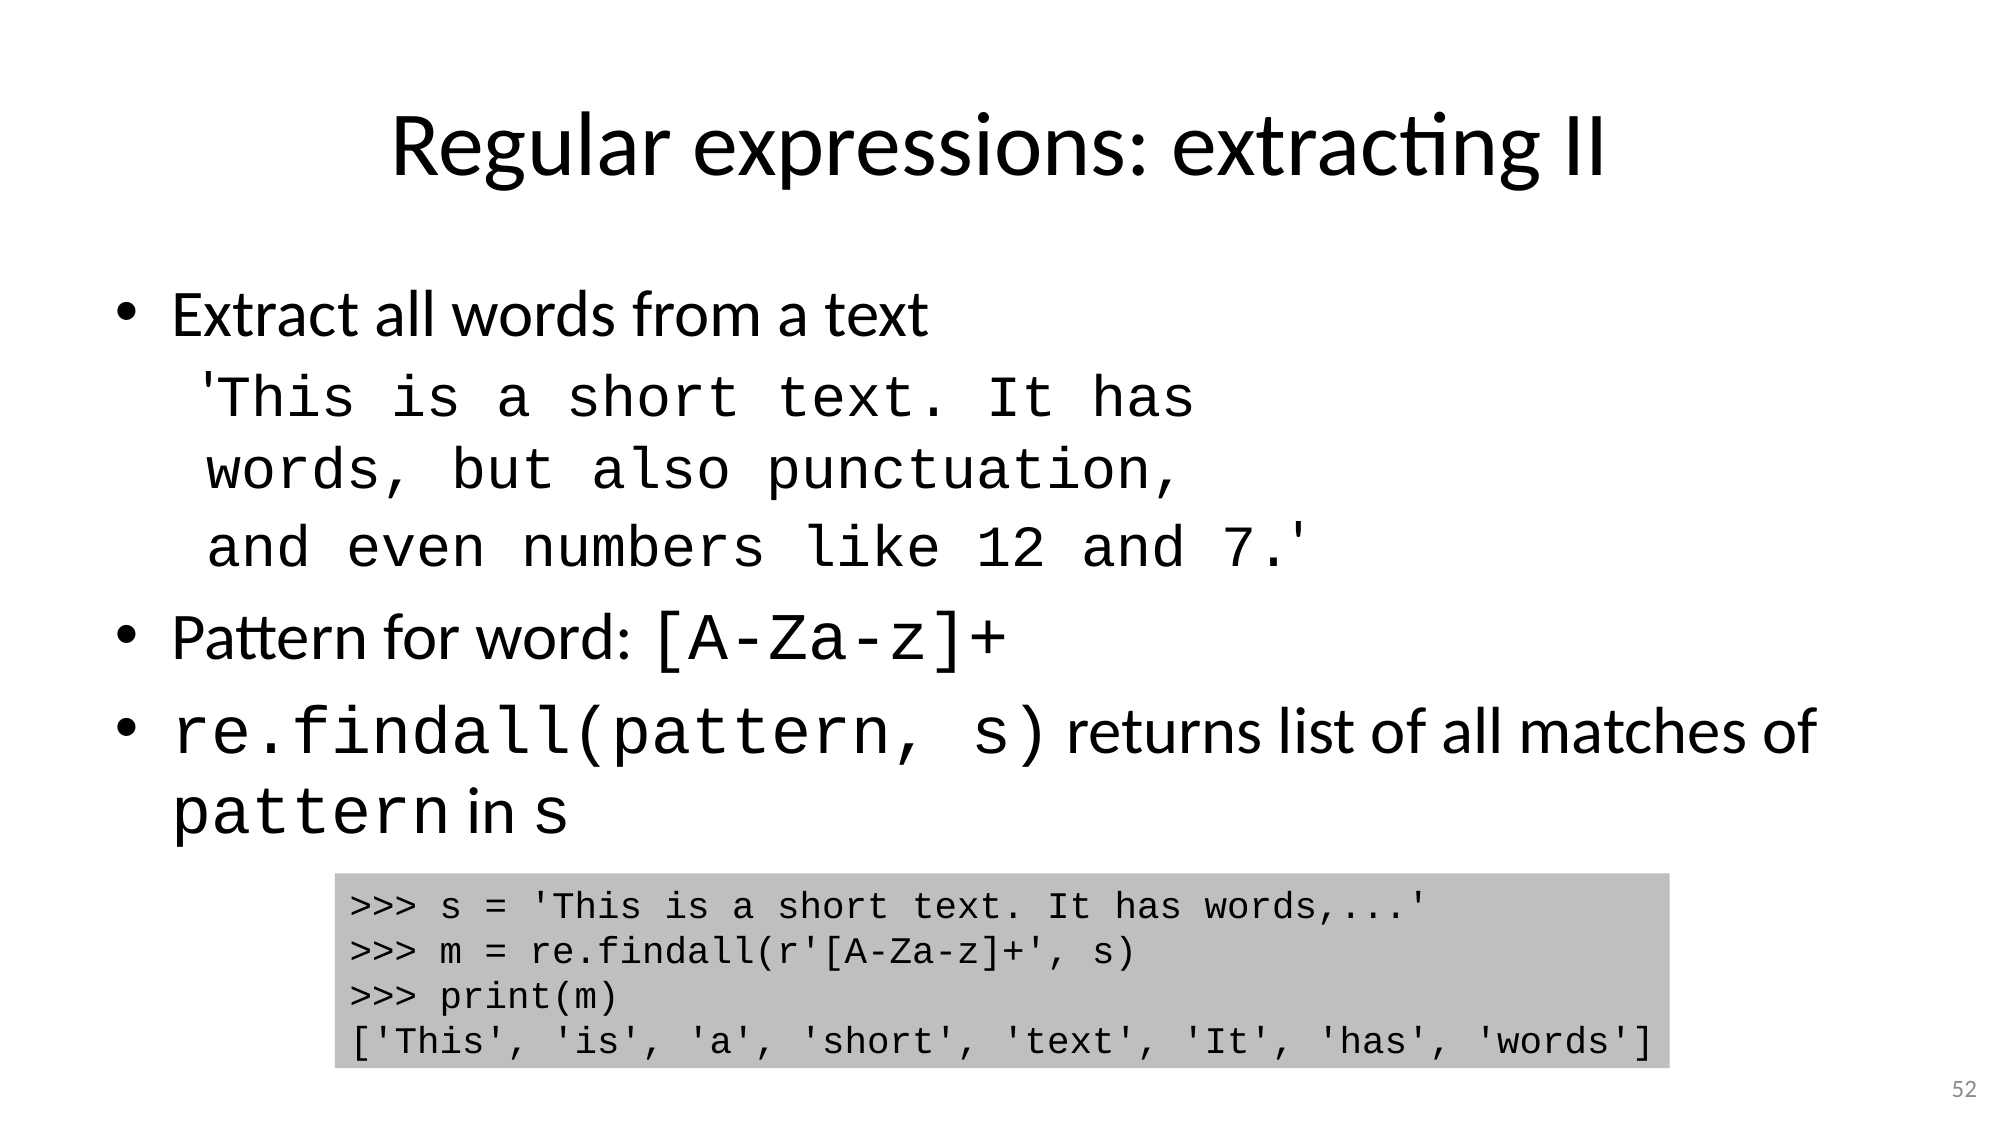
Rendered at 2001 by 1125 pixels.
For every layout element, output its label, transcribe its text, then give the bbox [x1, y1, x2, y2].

text_box >>> s = 'This is a short text. It has words,...' >>> m = re.findall(r'[A-Za-z]+', s) >>> print(m) ['This', 'is', 'a', 'short', 'text', 'It', 'has', 'words'] [334, 873, 1670, 1069]
slide_number 52 [1525, 1057, 1993, 1118]
title Regular expressions: extracting II [99, 45, 1900, 233]
list Extract all words from a text 'This is a short text. It has words, but also punctuation, and even numbers like 12 and 7.' Pattern for word: [A-Za-z]+ re.findall(pattern, s) returns list of all matches of pattern in s [99, 262, 1900, 1005]
